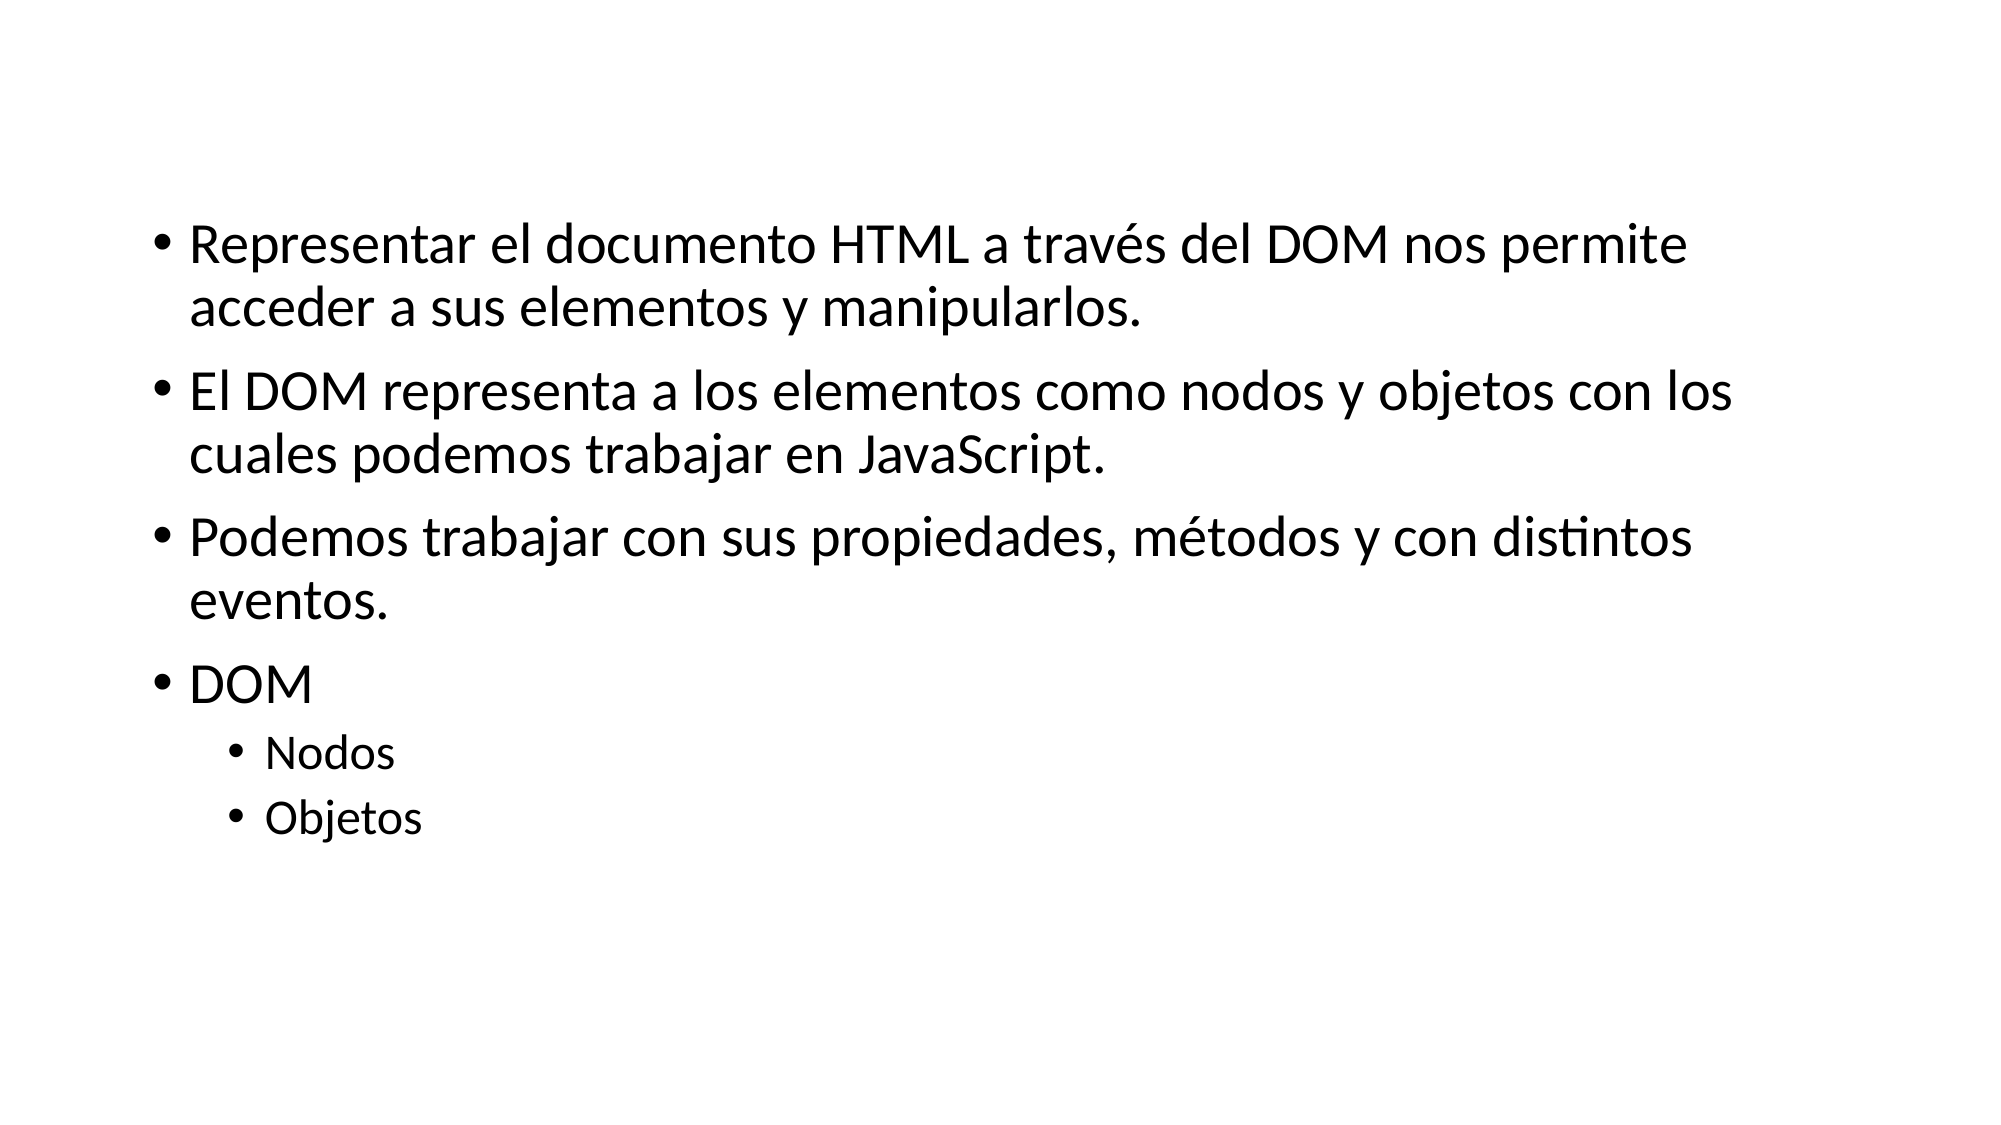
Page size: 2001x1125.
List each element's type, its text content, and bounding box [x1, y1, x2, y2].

list Representar el documento HTML a través del DOM nos permite acceder a sus elementos y manipularlos. El DOM representa a los elementos como nodos y objetos con los cuales podemos trabajar en JavaScript. Podemos trabajar con sus propiedades, métodos y con distintos eventos. DOM Nodos Objetos [137, 205, 1863, 920]
